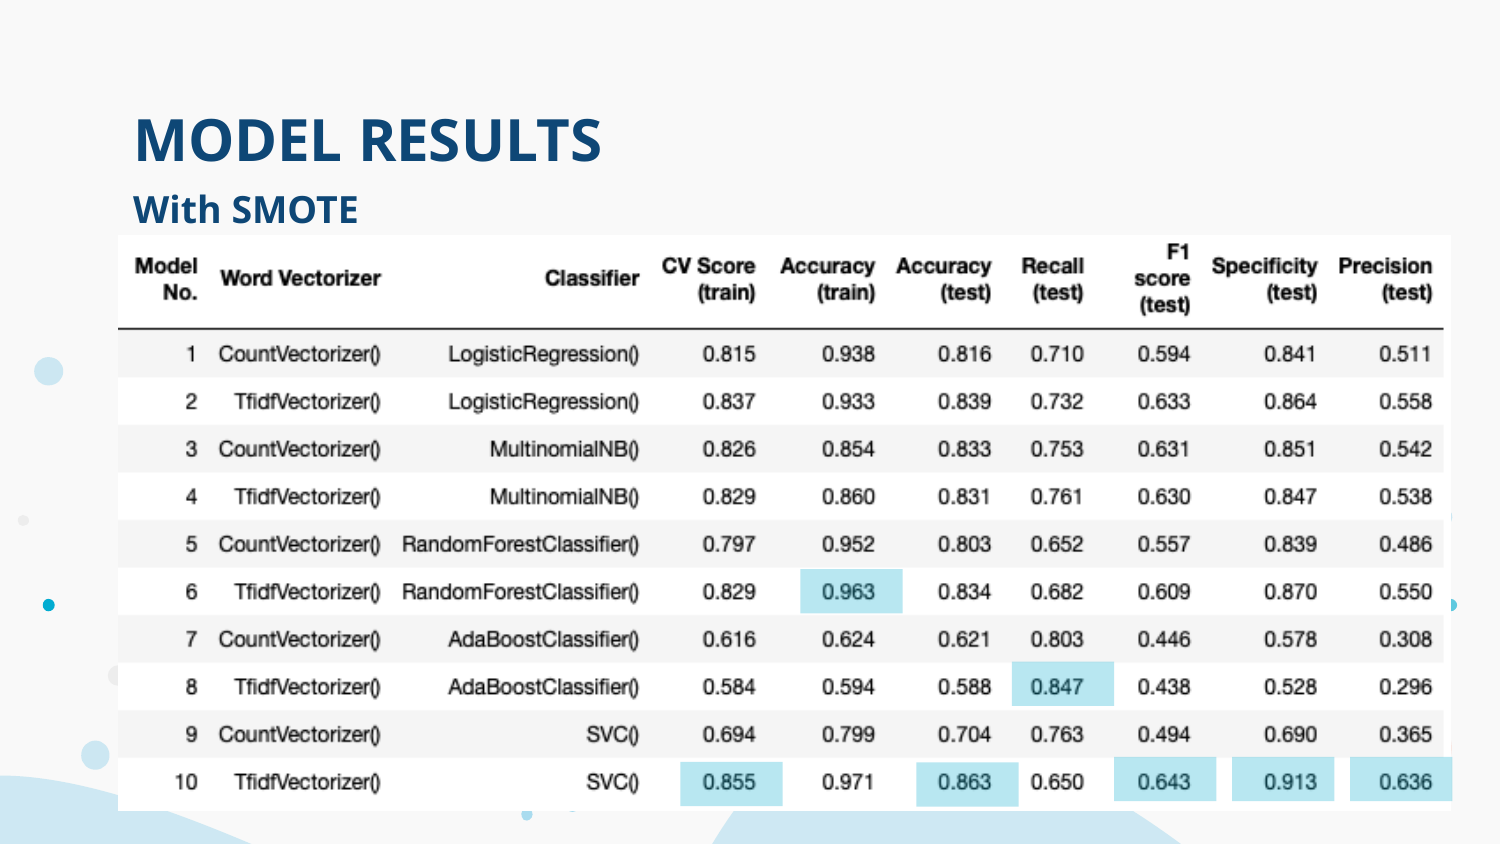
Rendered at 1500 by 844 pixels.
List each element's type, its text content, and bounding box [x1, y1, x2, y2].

text_box With SMOTE [118, 170, 410, 232]
picture [117, 235, 1451, 811]
title MODEL RESULTS [118, 88, 1382, 167]
